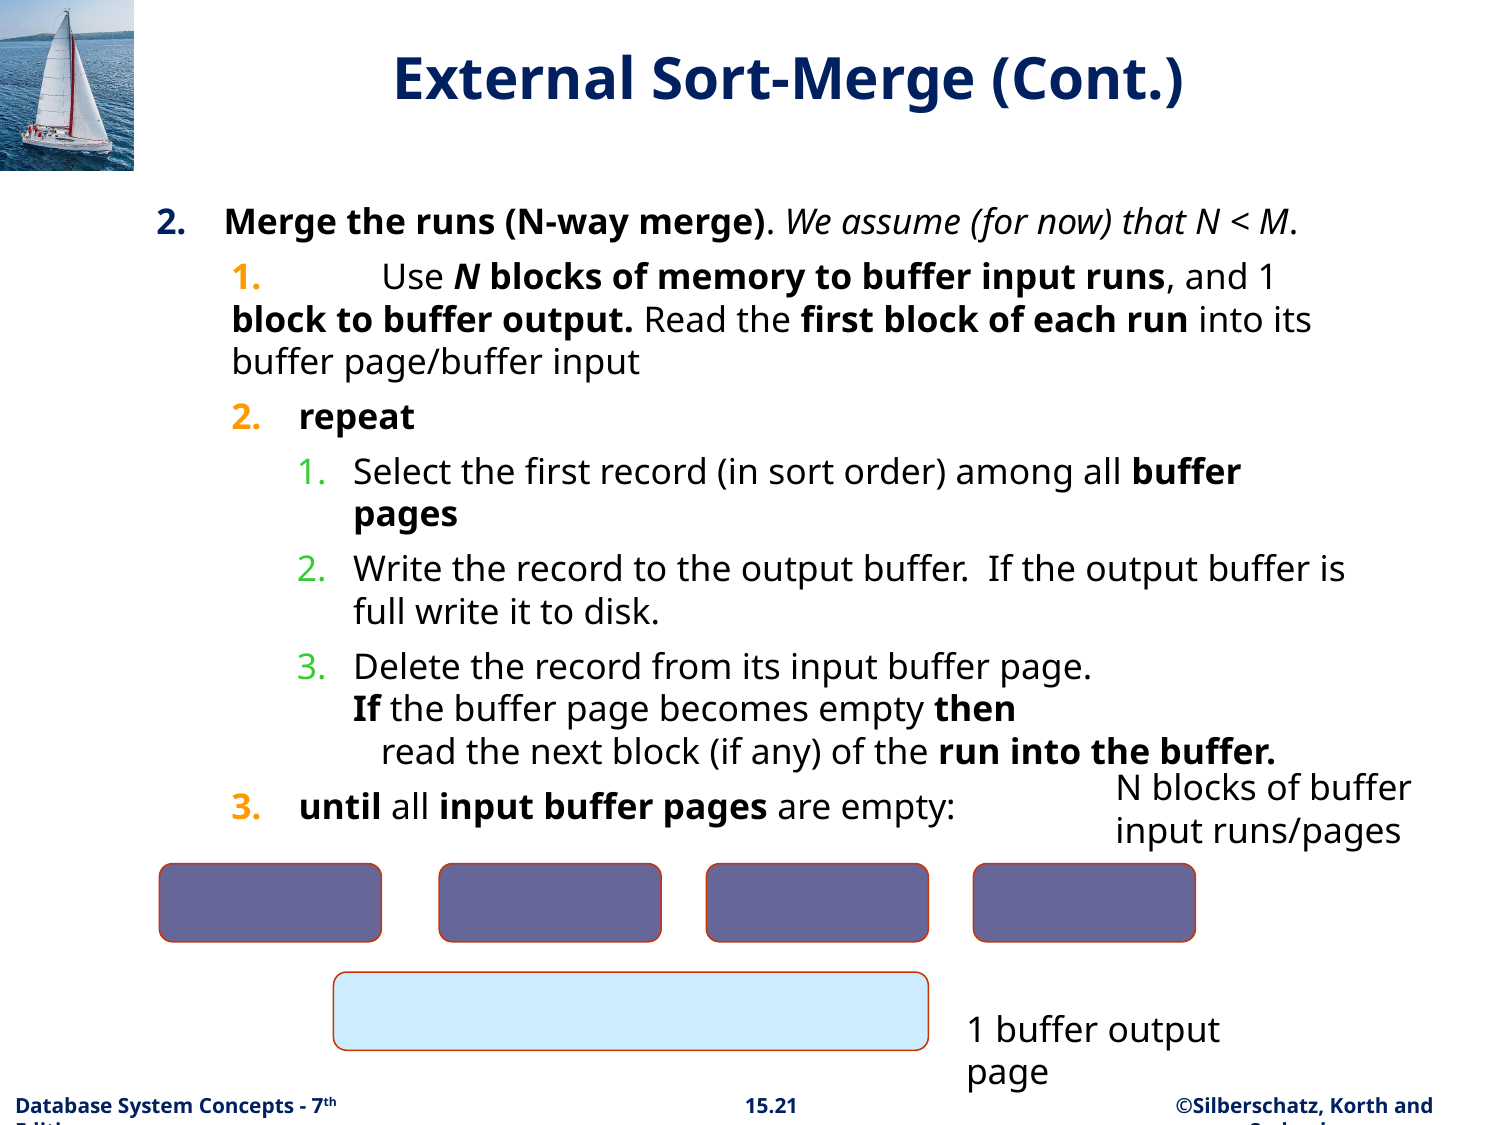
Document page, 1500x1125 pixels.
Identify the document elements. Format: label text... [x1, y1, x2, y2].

text_box N blocks of buffer input runs/pages [1100, 750, 1451, 864]
text_box [439, 863, 662, 942]
title External Sort-Merge (Cont.) [126, 19, 1451, 120]
text_box [706, 863, 929, 942]
text_box 1 buffer output page [951, 991, 1244, 1056]
text_box [159, 863, 382, 942]
text_box [333, 972, 929, 1051]
list 2. Merge the runs (N-way merge). We assume (for now) that N < M. 1. Use N blocks of memory to buffer input runs, and 1 block to buffer output. Read the first block of each run into its buffer page/buffer input 2. repeat Select the first record (in sort order) among all buffer pages Write the record to the output buffer. If the output buffer is full write it to disk. Delete the record from its input buffer page. If the buffer page becomes empty then read the next block (if any) of the run into the buffer. 3. until all input buffer pages are empty: [141, 191, 1369, 839]
text_box [973, 863, 1196, 942]
picture [0, 0, 134, 171]
